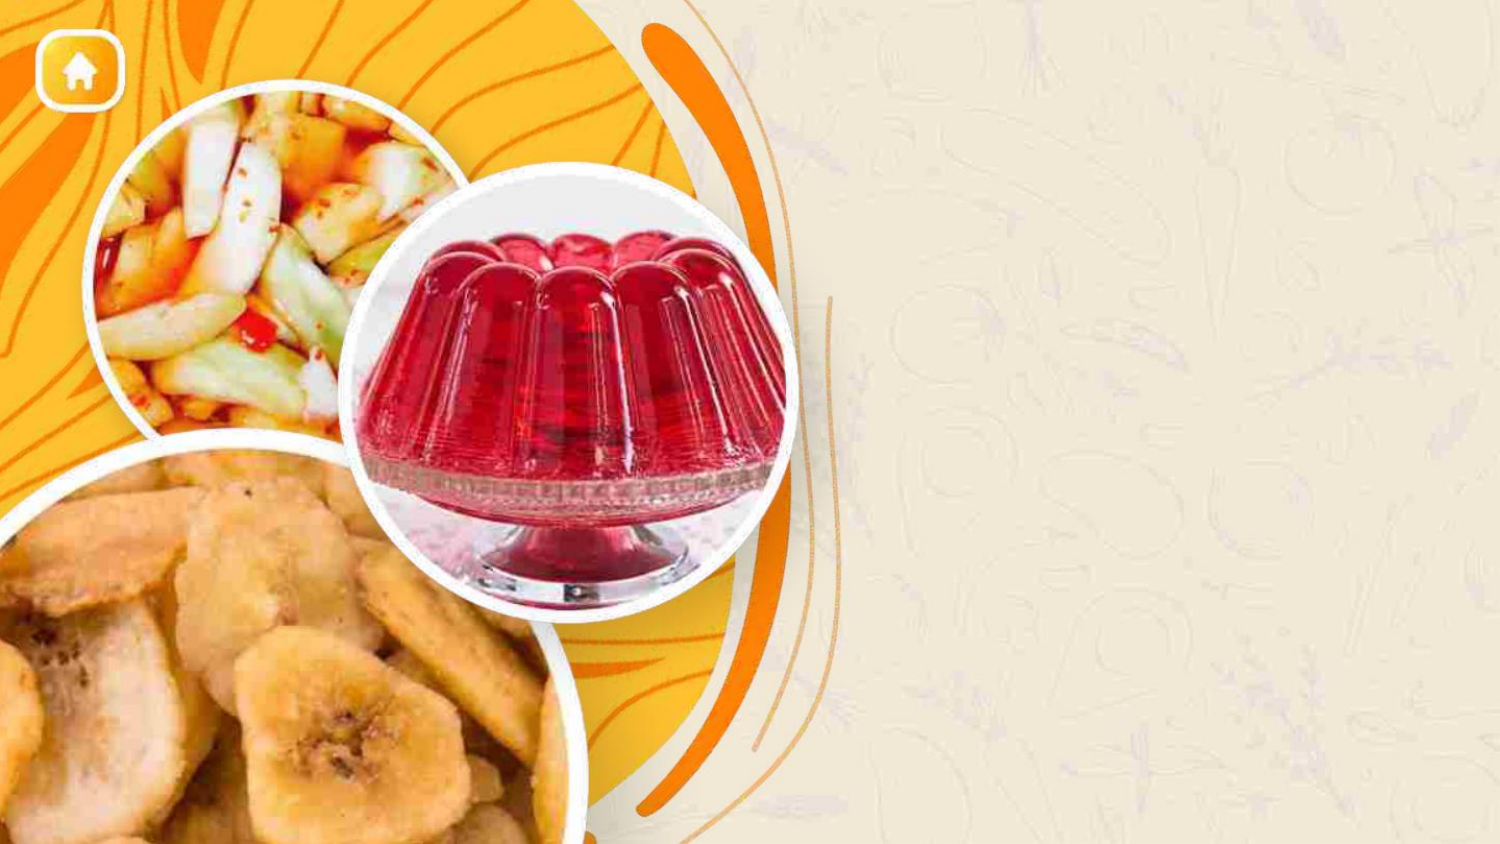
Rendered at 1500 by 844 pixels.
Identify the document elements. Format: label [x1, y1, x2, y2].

text_box [0, 0, 1500, 844]
